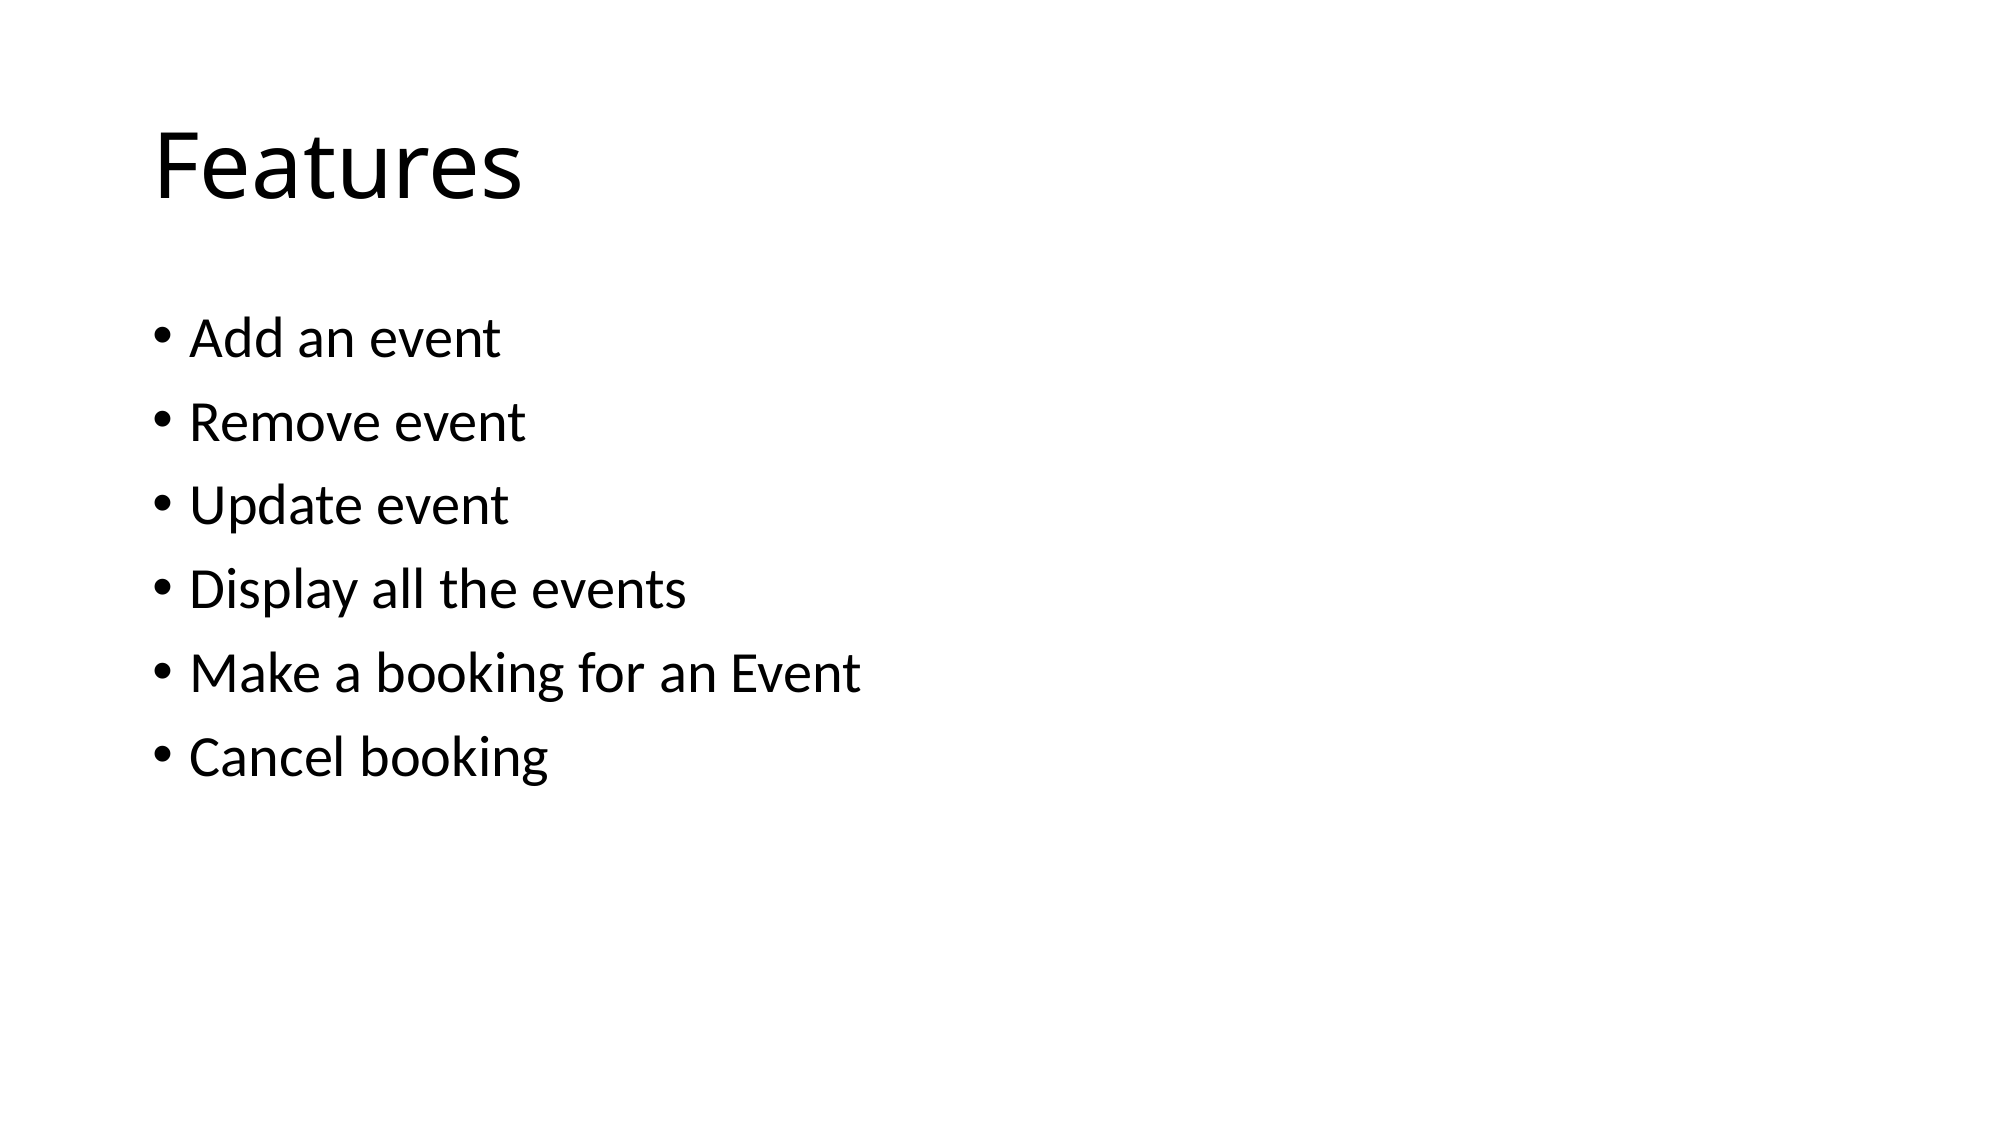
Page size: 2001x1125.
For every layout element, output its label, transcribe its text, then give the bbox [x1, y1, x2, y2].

list Add an event Remove event Update event Display all the events Make a booking for an Event Cancel booking [137, 299, 1863, 1014]
title Features [137, 59, 1863, 278]
